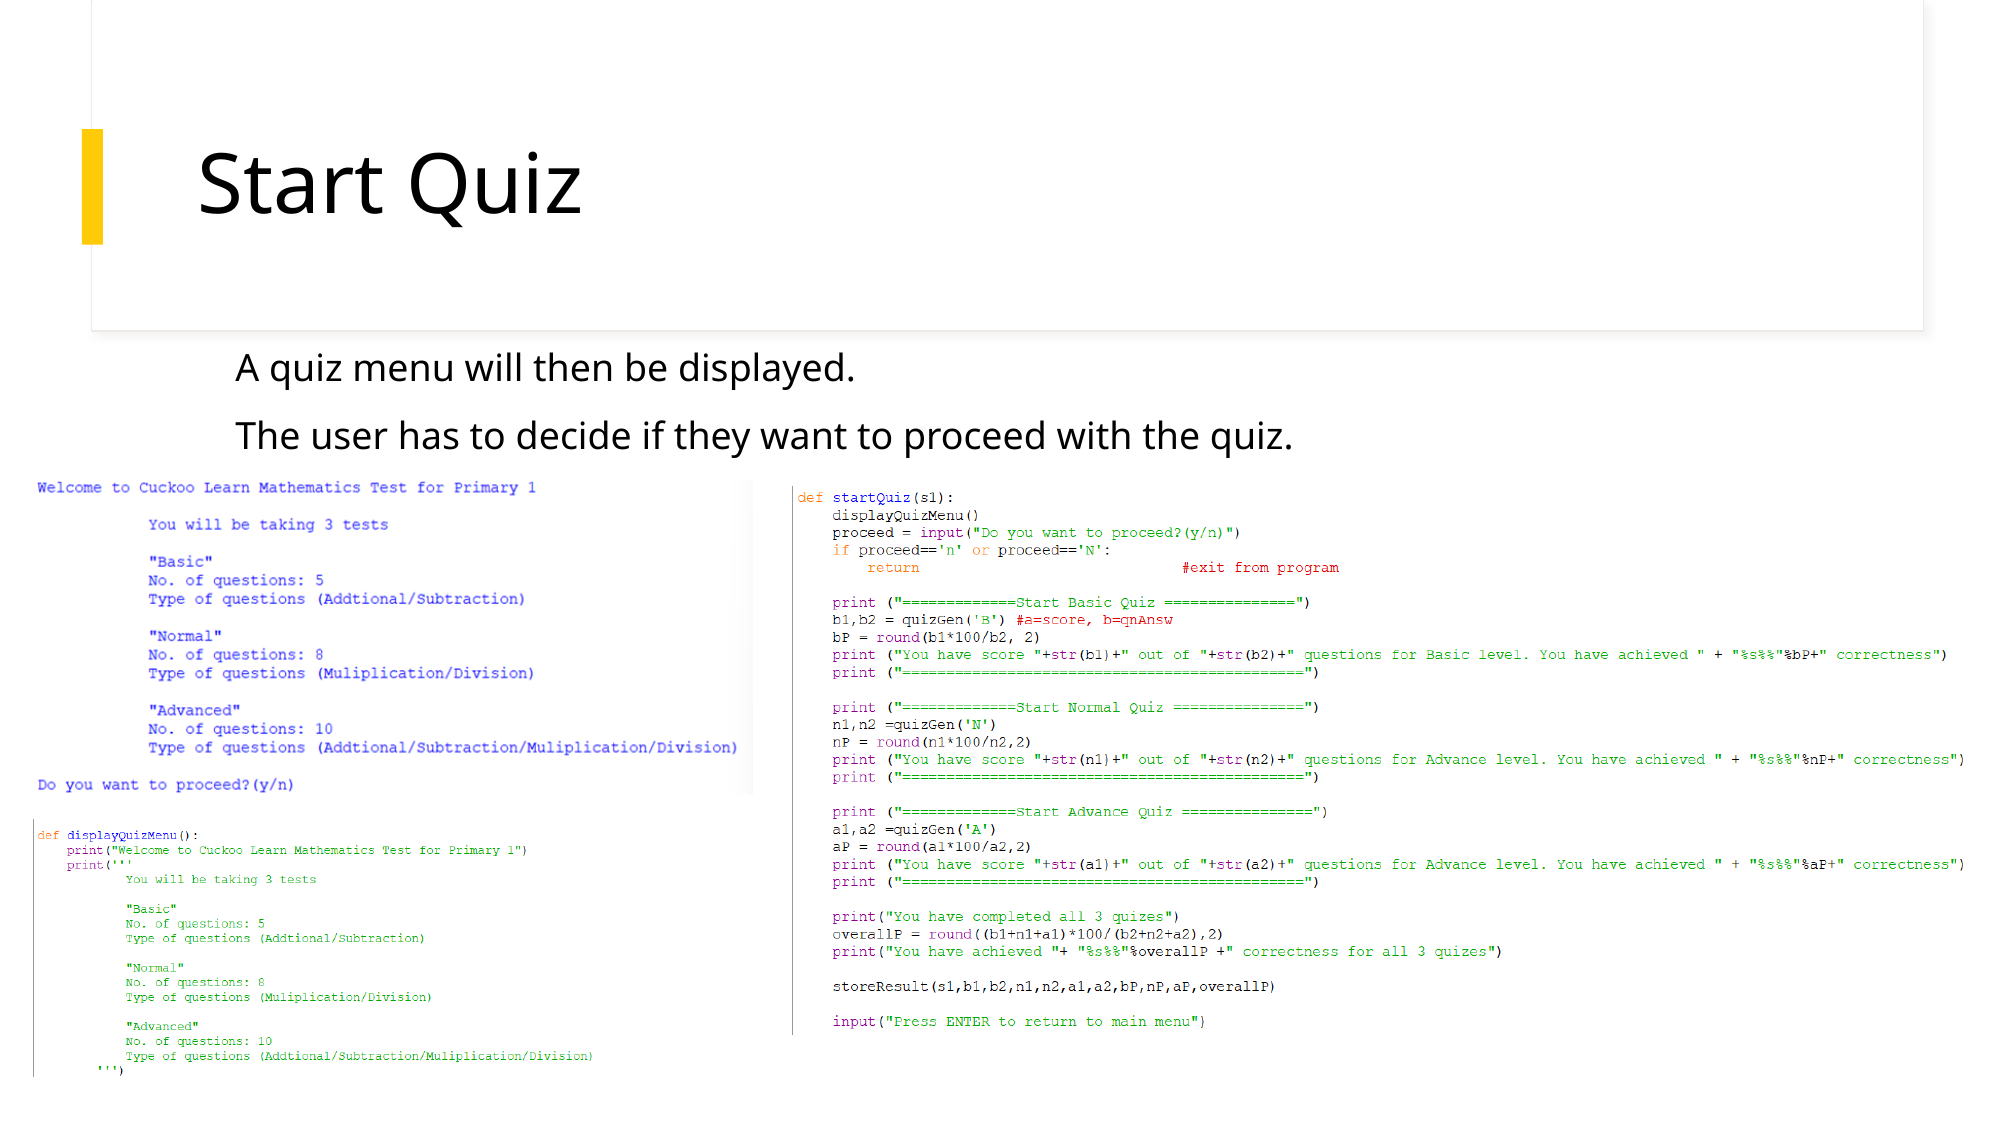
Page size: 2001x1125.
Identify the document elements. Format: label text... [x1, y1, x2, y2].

picture [792, 486, 1976, 1035]
list A quiz menu will then be displayed. The user has to decide if they want to proceed with the quiz. [183, 314, 1851, 1013]
title Start Quiz [183, 90, 1851, 284]
picture [32, 819, 610, 1077]
picture [32, 476, 753, 797]
